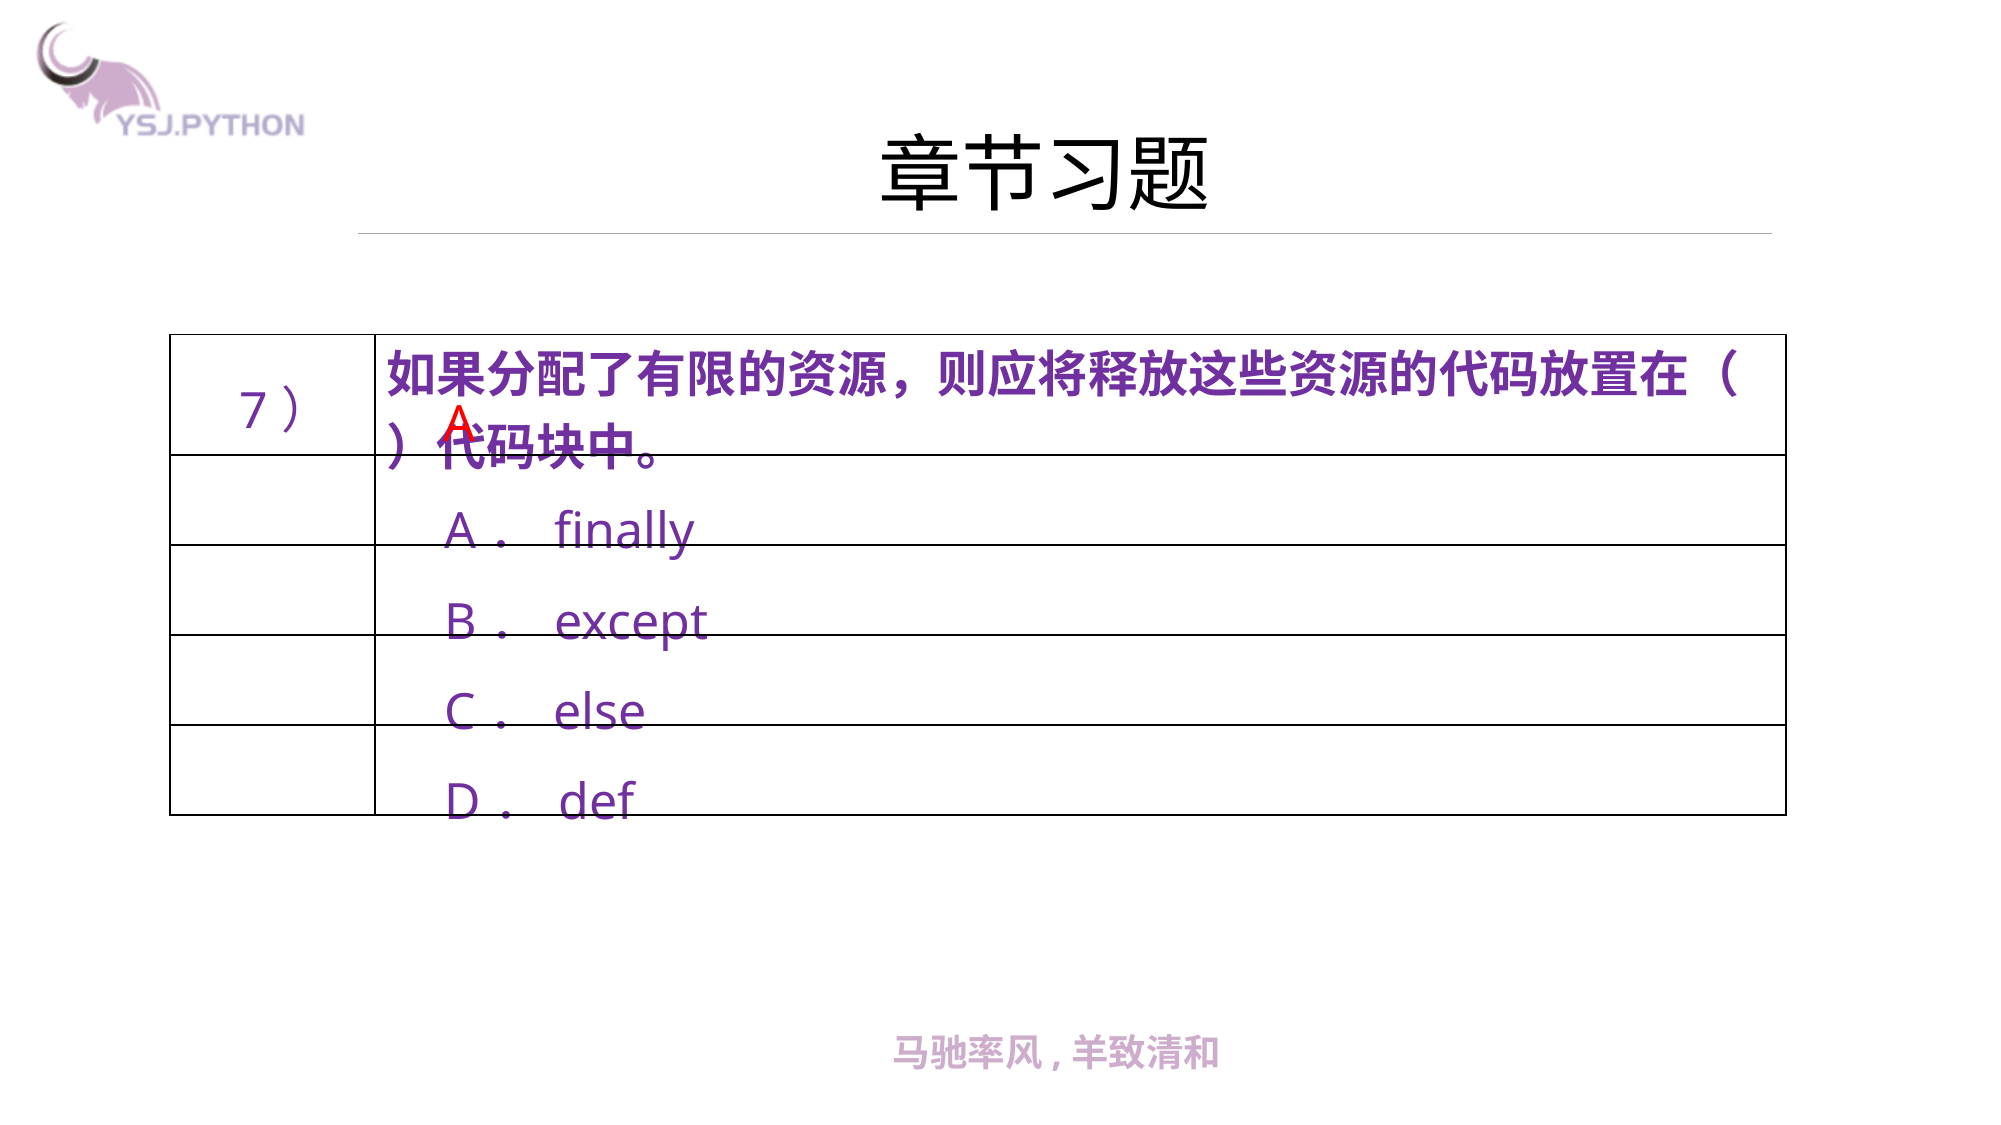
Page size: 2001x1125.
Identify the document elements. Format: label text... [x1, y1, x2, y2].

text_box 马驰率风,羊致清和 [877, 1021, 1305, 1082]
text_box A [428, 384, 513, 460]
table_cell [171, 546, 374, 634]
table_header 如果分配了有限的资源，则应将释放这些资源的代码放置在（ ）代码块中。 [376, 335, 1785, 454]
table_cell A．finally [376, 456, 1785, 544]
table_cell [171, 726, 374, 814]
table_cell B．except [376, 546, 1785, 634]
table_header 7） [171, 335, 374, 454]
table_cell D．def [376, 726, 1785, 814]
table_cell [171, 456, 374, 544]
table_cell [171, 636, 374, 724]
picture [0, 0, 346, 159]
text_box 章节习题 [863, 114, 1227, 229]
table_cell C．else [376, 636, 1785, 724]
